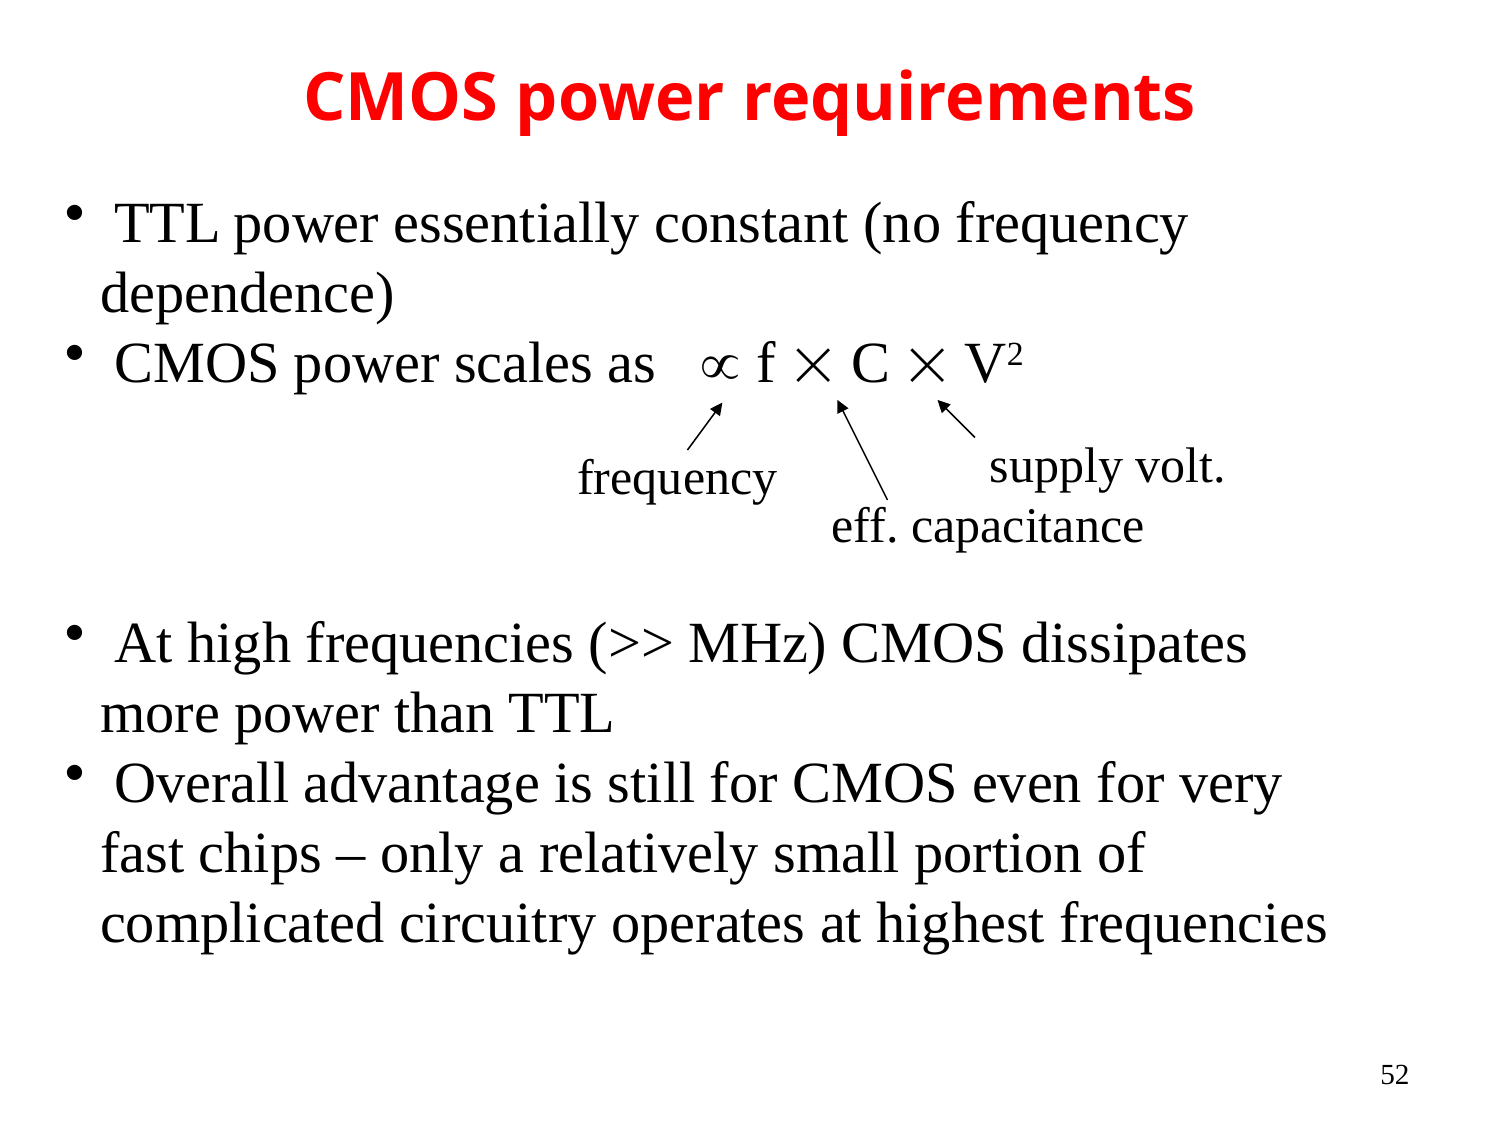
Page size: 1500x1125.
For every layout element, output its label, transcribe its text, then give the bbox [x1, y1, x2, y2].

text_box supply volt. [975, 424, 1242, 500]
text_box [837, 399, 880, 484]
text_box [937, 399, 976, 438]
text_box [696, 402, 723, 437]
text_box eff. capacitance [816, 484, 1160, 560]
text_box frequency [562, 437, 793, 513]
title CMOS power requirements [112, 0, 1388, 177]
text_box TTL power essentially constant (no frequency dependence) CMOS power scales as  f  C  V2 At high frequencies (>> MHz) CMOS dissipates more power than TTL Overall advantage is still for CMOS even for very fast chips – only a relatively small portion of complicated circuitry operates at highest frequencies [49, 177, 1388, 962]
slide_number 52 [1074, 1042, 1425, 1103]
